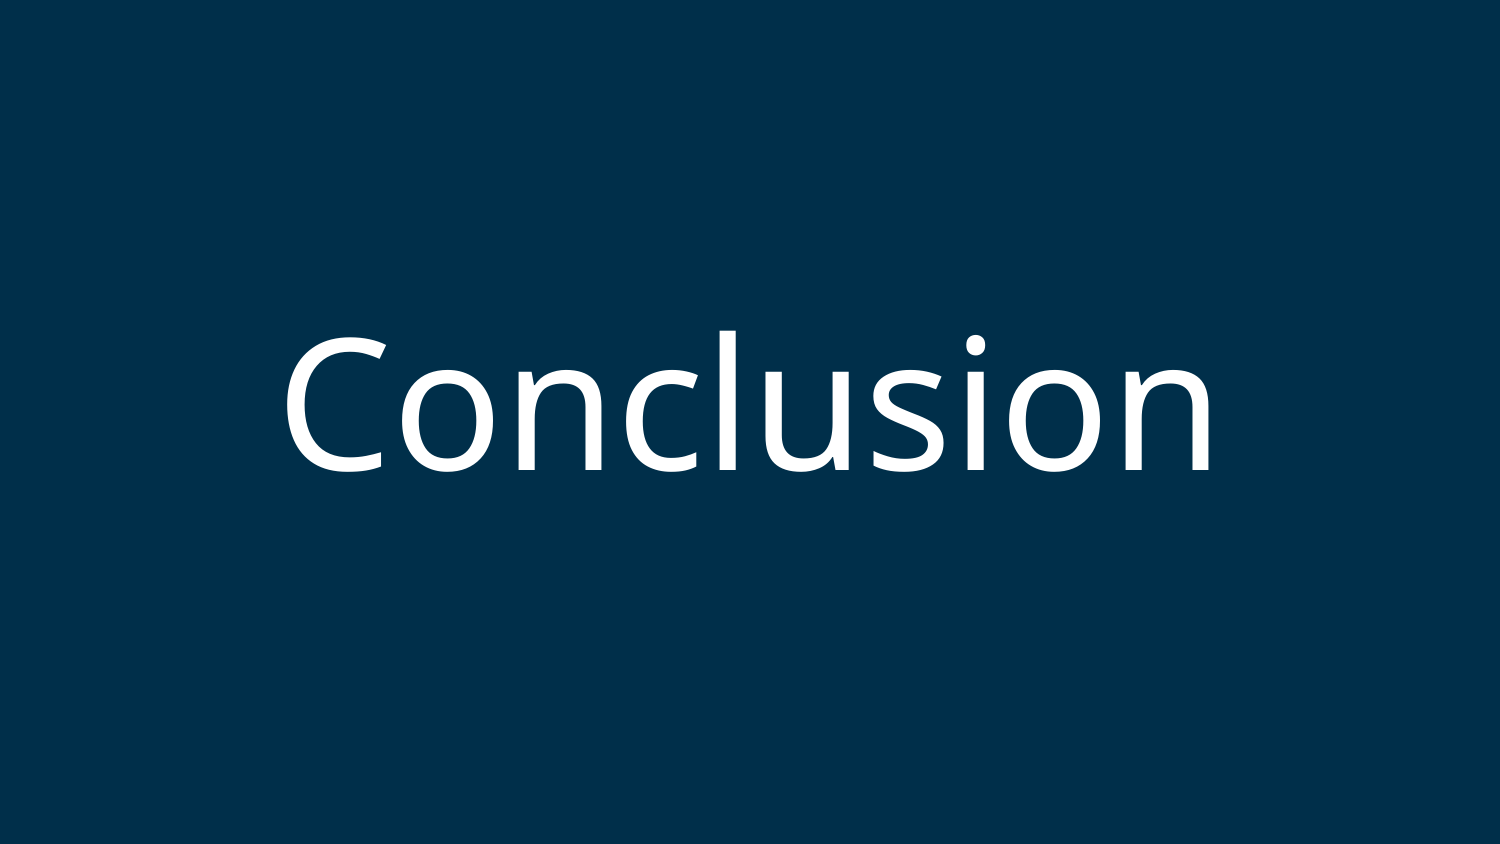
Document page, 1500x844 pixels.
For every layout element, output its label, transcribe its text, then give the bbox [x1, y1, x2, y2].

title Conclusion [0, 0, 1500, 522]
